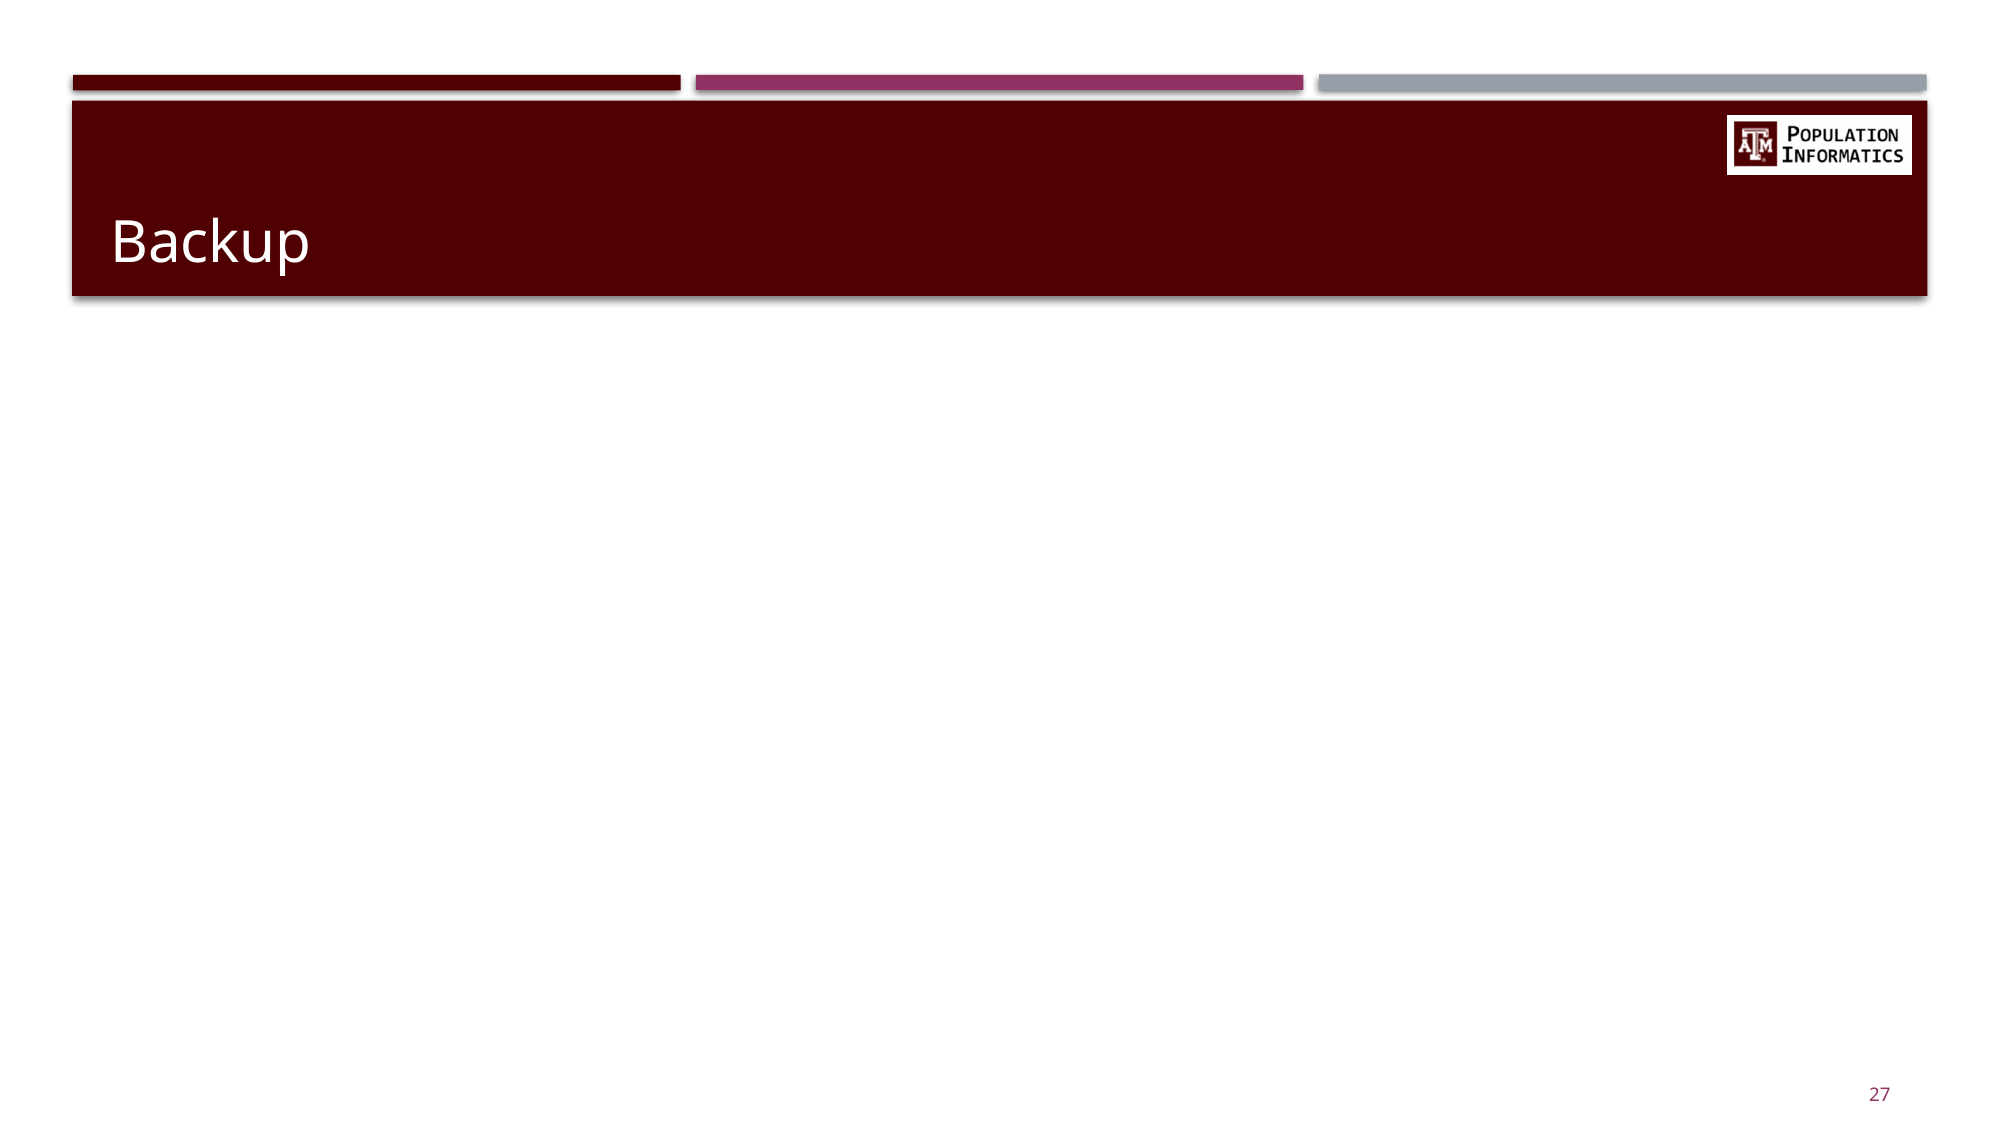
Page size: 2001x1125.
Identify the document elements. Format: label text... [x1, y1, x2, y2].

picture [1905, 115, 1912, 175]
title Backup [95, 115, 1905, 282]
slide_number ‹#› [1732, 1065, 1906, 1125]
